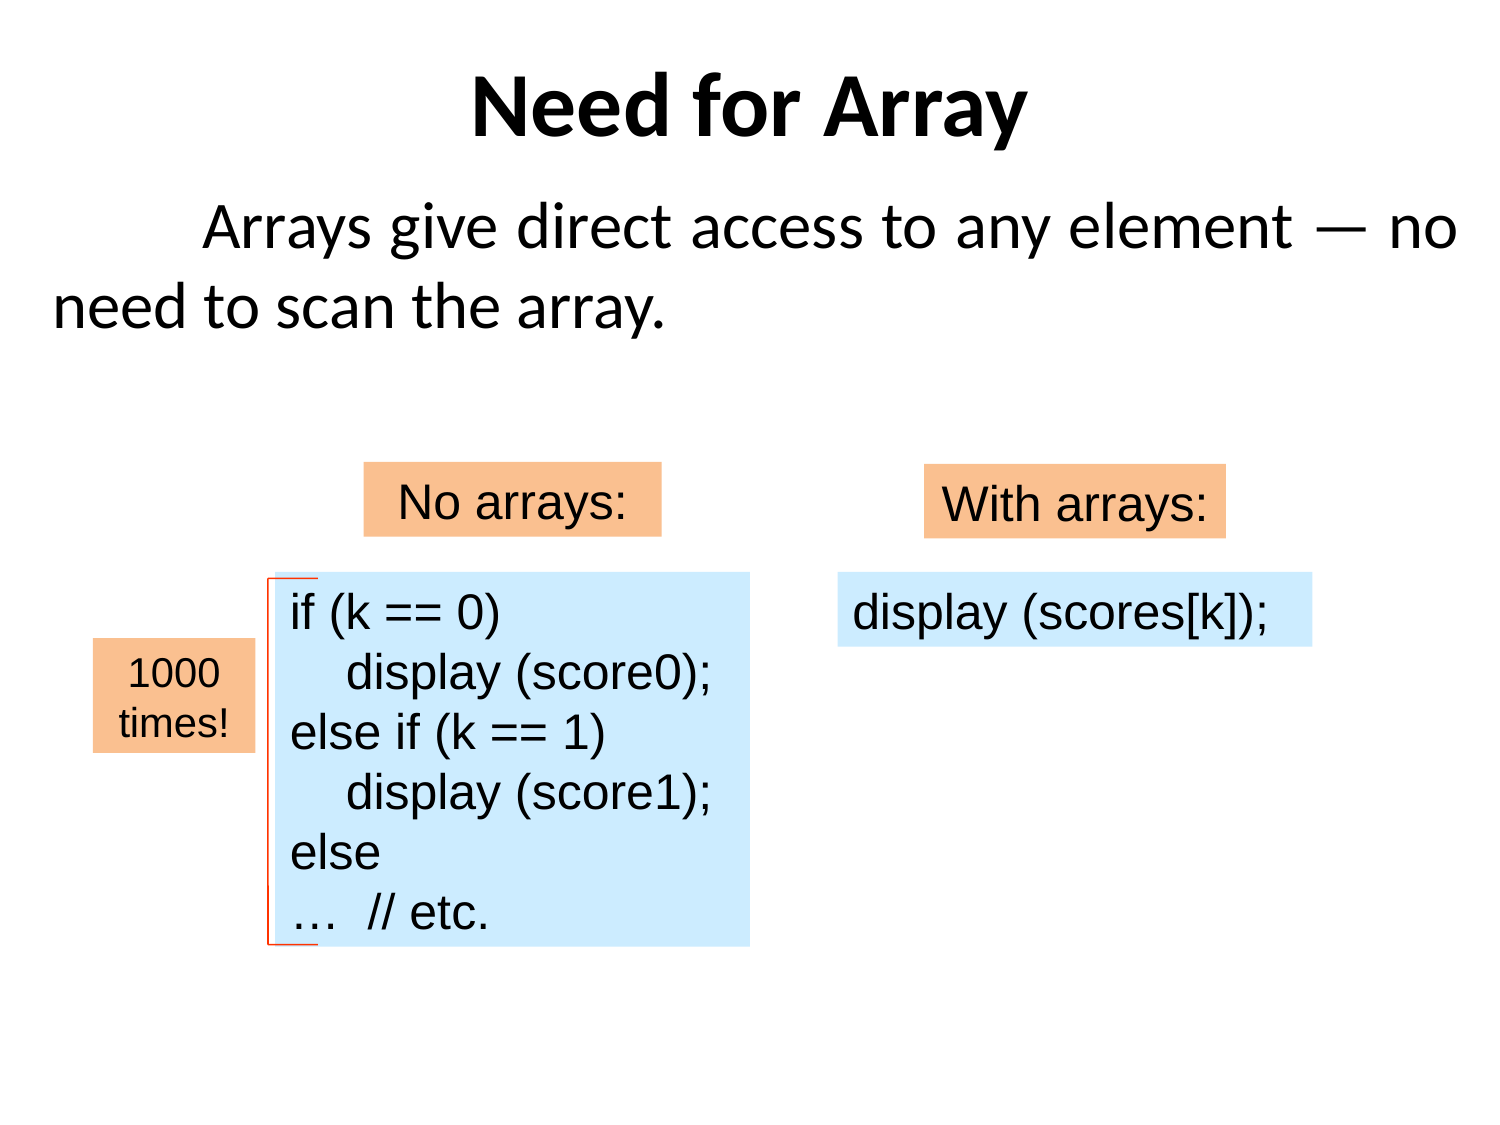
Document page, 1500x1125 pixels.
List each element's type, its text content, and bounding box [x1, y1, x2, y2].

title Need for Array [0, 24, 1500, 175]
text_box display (scores[k]); [837, 571, 1313, 647]
text_box With arrays: [924, 463, 1226, 539]
text_box No arrays: [363, 461, 662, 537]
text_box 1000 times! [92, 638, 256, 753]
text_box Arrays give direct access to any element — no need to scan the array. [37, 174, 1475, 350]
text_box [267, 578, 319, 945]
text_box if (k == 0) display (score0); else if (k == 1) display (score1); else … // etc. [275, 571, 750, 947]
